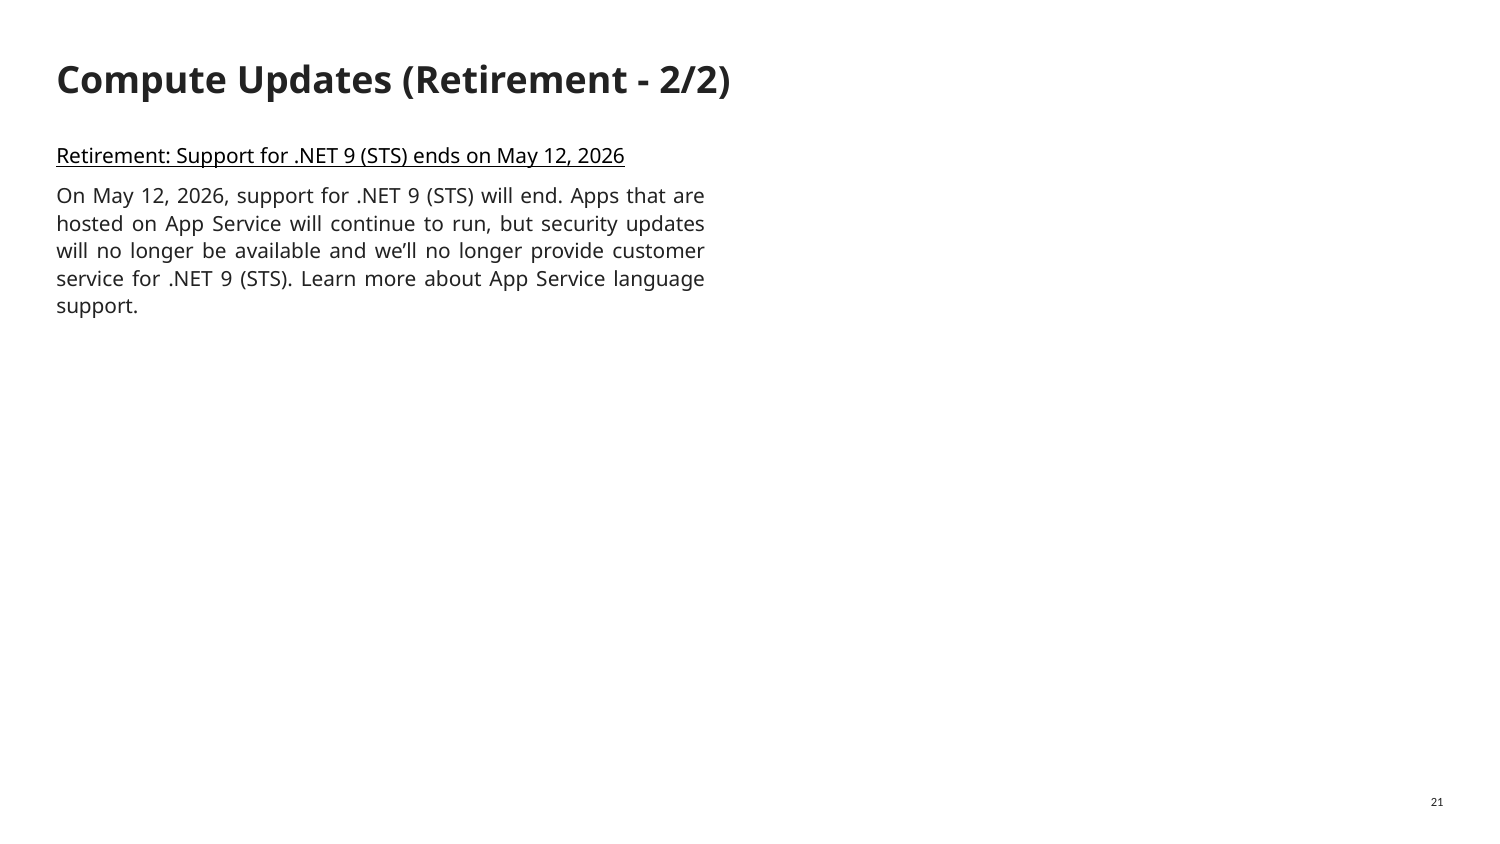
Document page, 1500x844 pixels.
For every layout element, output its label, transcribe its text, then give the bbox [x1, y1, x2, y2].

list Retirement: Support for .NET 9 (STS) ends on May 12, 2026 On May 12, 2026, support for .NET 9 (STS) will end. Apps that are hosted on App Service will continue to run, but security updates will no longer be available and we’ll no longer provide customer service for .NET 9 (STS). Learn more about App Service language support. [56, 140, 706, 305]
title Compute Updates (Retirement - 2/2) [56, 56, 1444, 113]
